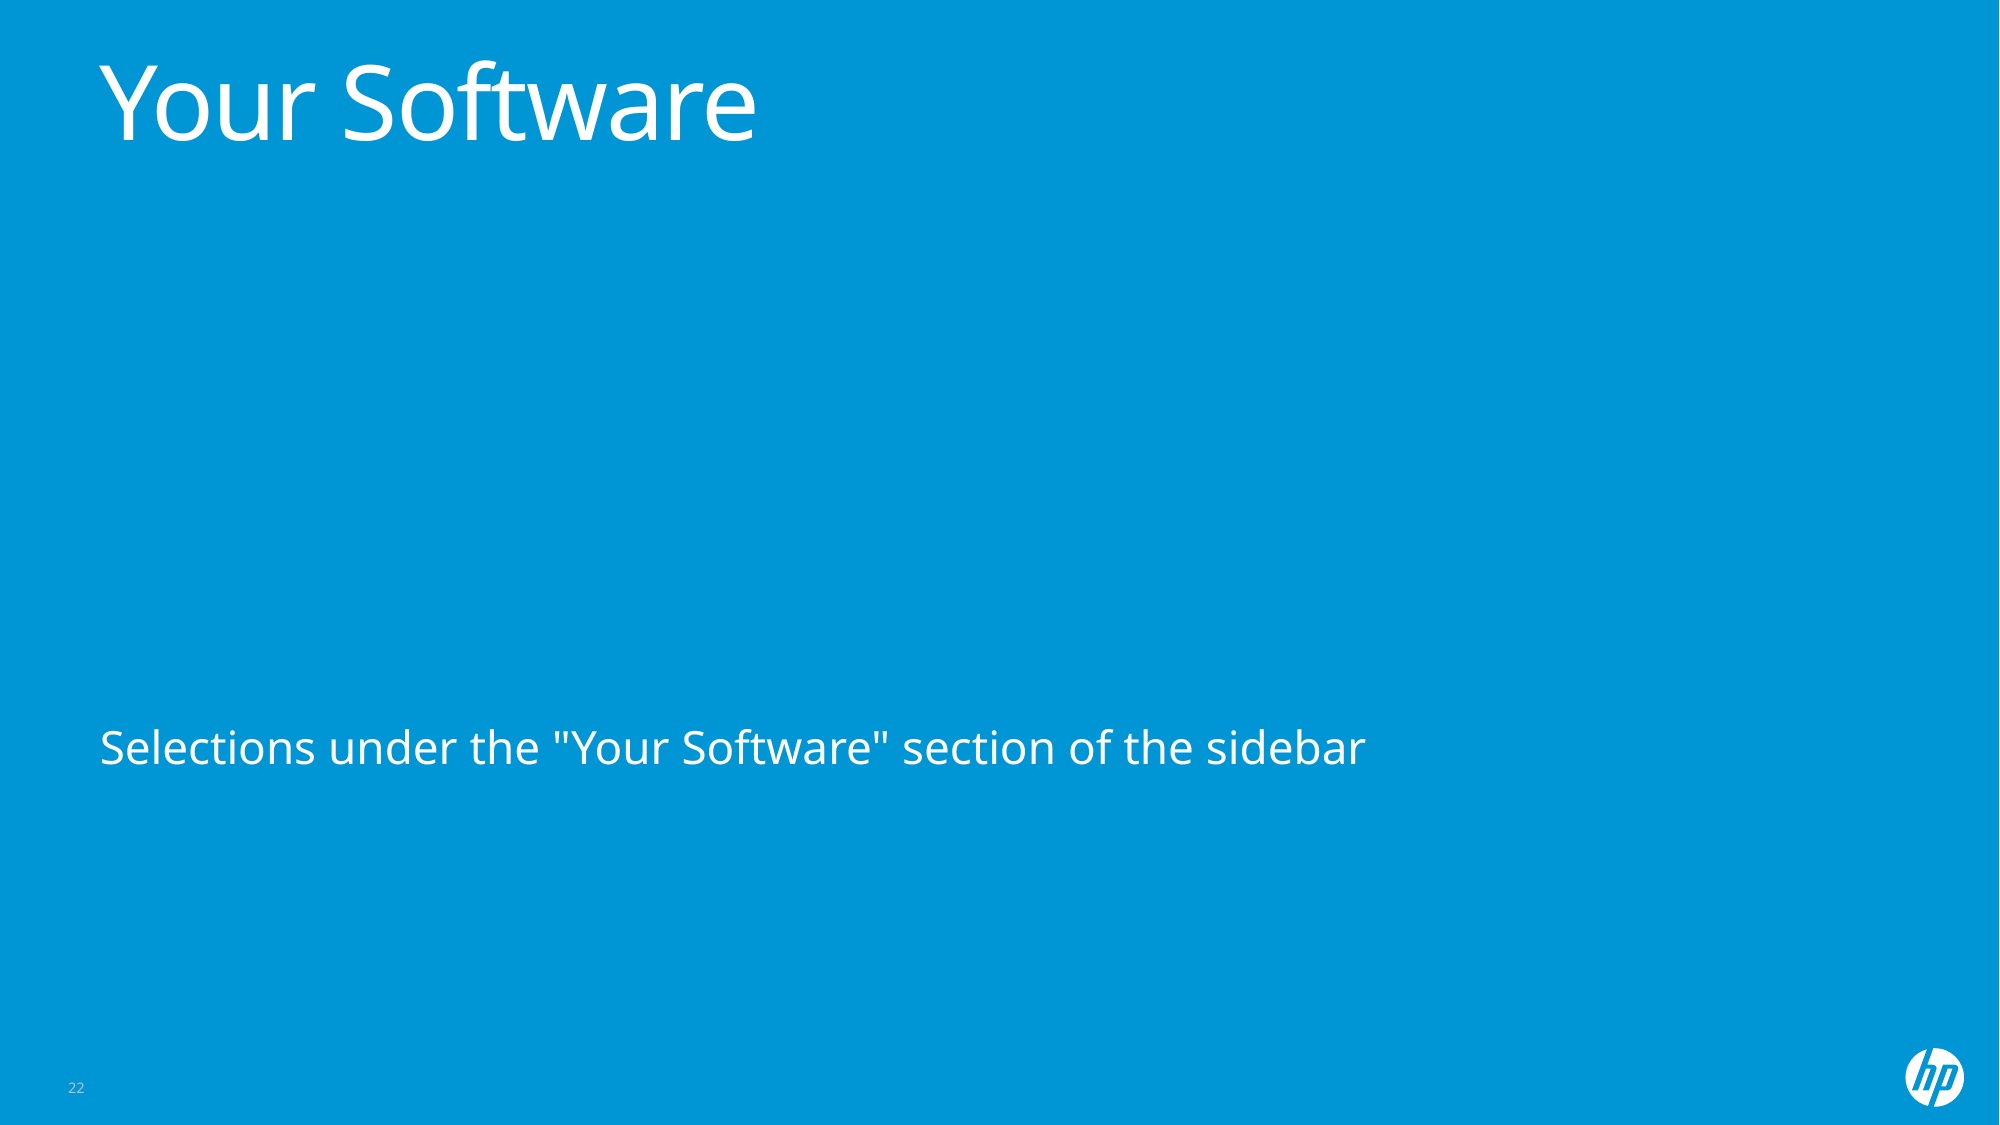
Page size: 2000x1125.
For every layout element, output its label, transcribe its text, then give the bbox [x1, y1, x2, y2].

slide_number 22 [34, 1062, 85, 1099]
list Selections under the "Your Software" section of the sidebar [99, 725, 1600, 920]
title Your Software [99, 50, 1600, 350]
